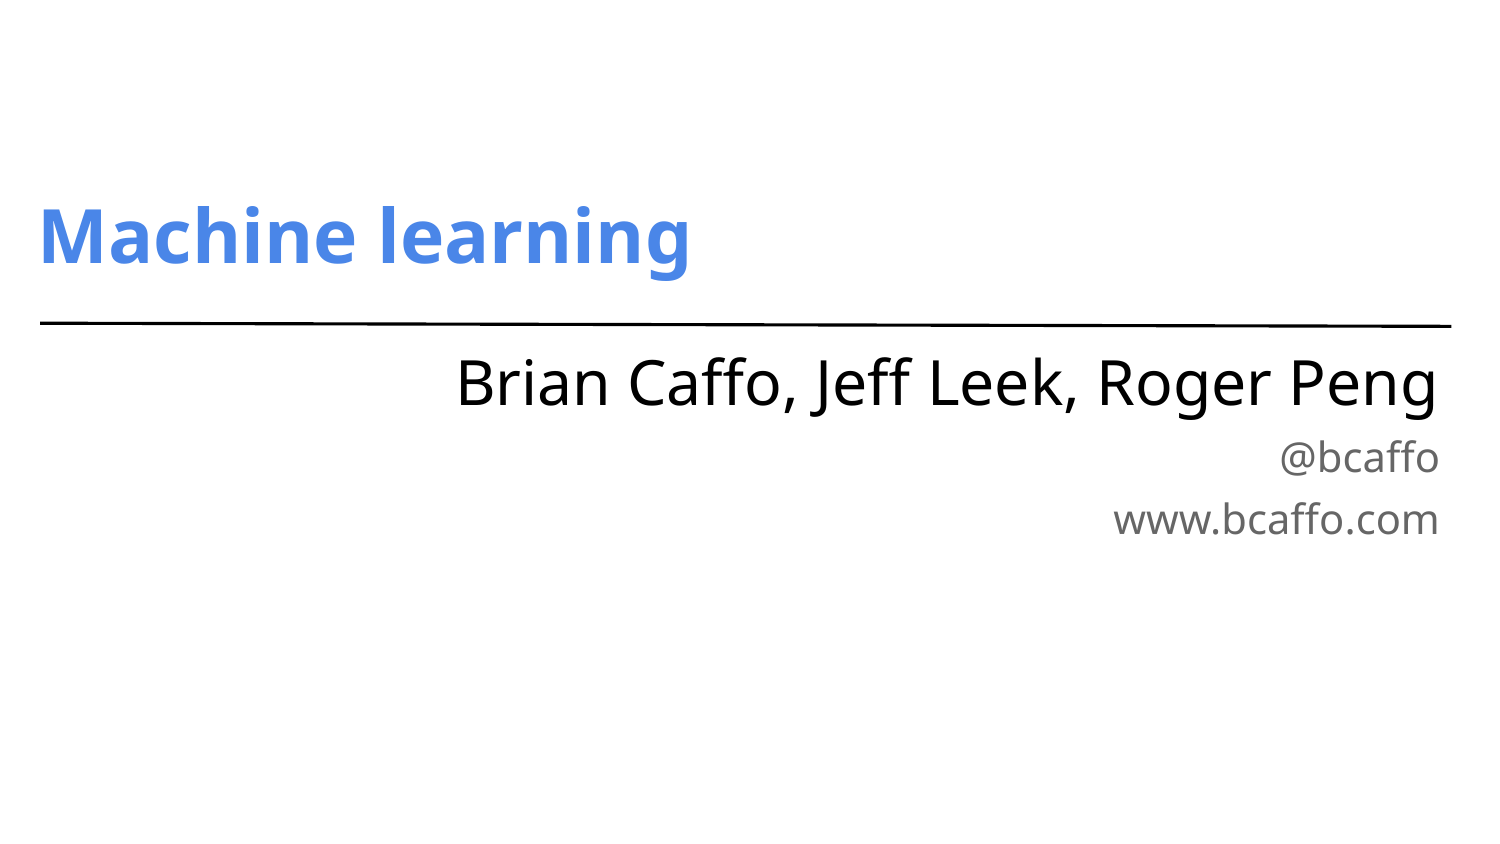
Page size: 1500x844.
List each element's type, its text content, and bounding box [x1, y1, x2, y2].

title Machine learning [22, 164, 1298, 294]
text_box Brian Caffo, Jeff Leek, Roger Peng @bcaffo www.bcaffo.com [386, 328, 1456, 567]
